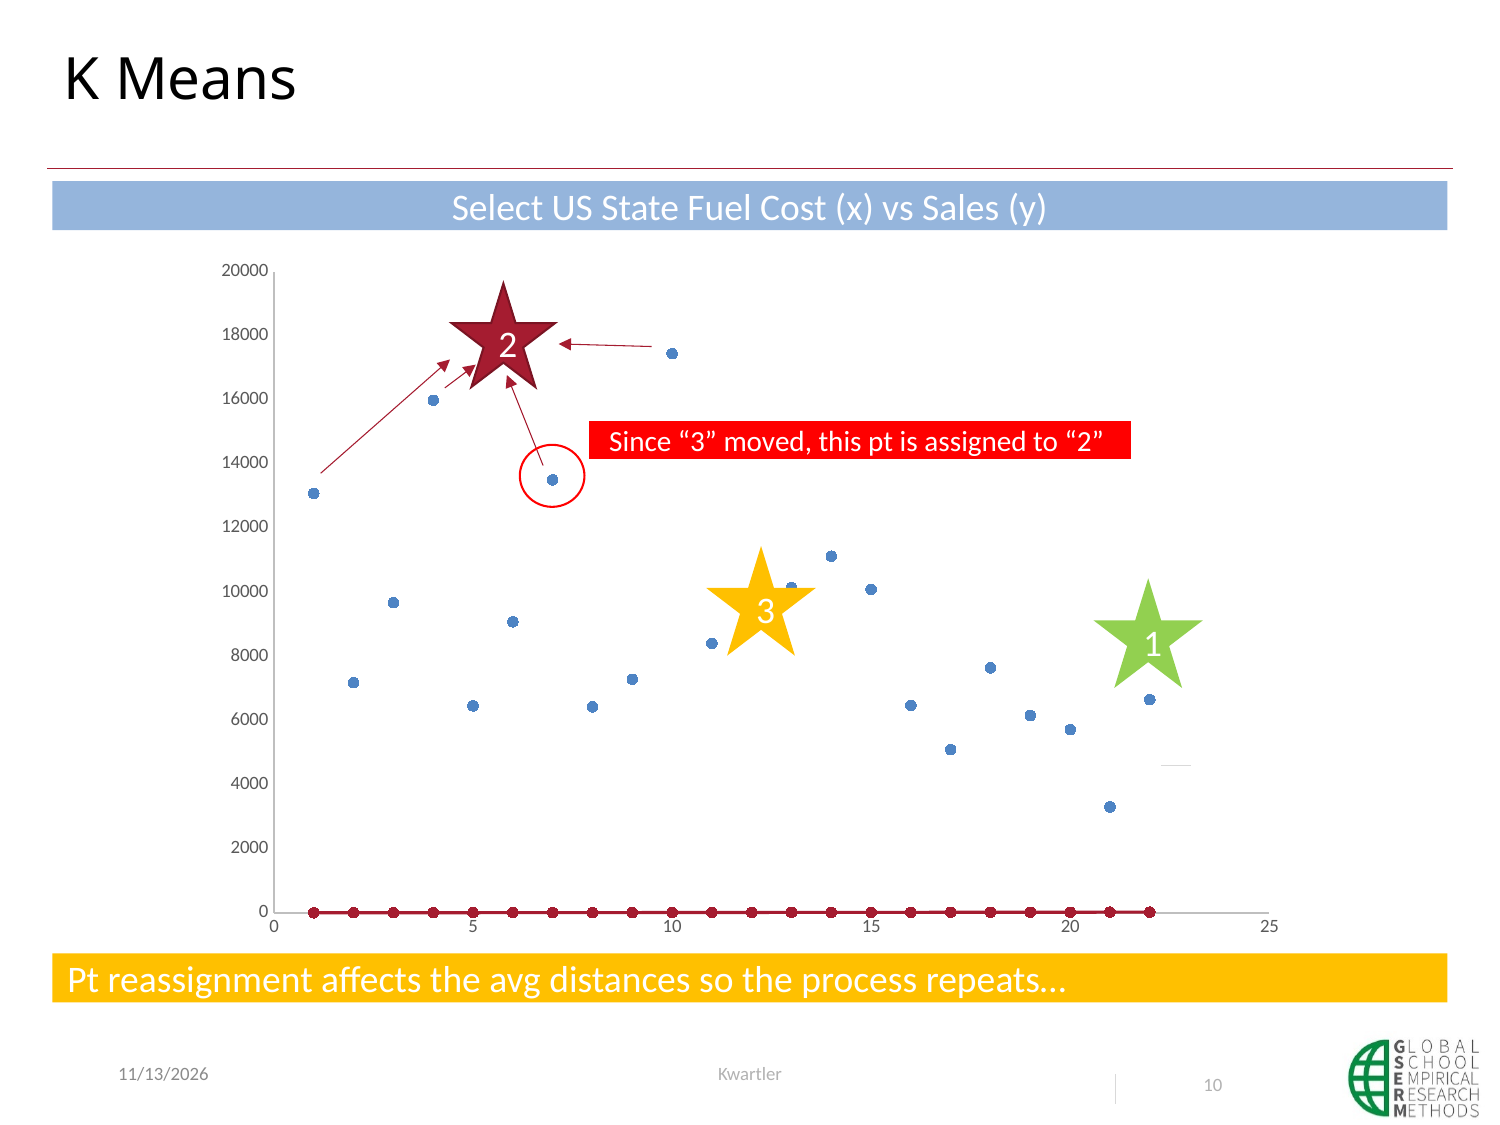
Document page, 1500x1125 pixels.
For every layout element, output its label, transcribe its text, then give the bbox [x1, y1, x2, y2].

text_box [320, 359, 450, 474]
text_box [506, 374, 544, 466]
footer Kwartler [496, 1042, 1004, 1103]
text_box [444, 364, 476, 388]
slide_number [103, 1042, 441, 1103]
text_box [558, 343, 652, 347]
text_box Pt reassignment affects the avg distances so the process repeats… [51, 952, 1448, 1003]
title K Means [49, 41, 1397, 139]
text_box Select US State Fuel Cost (x) vs Sales (y) [51, 180, 1448, 231]
chart [199, 248, 1301, 952]
picture [1342, 1031, 1500, 1120]
slide_number 10 [1188, 1042, 1330, 1103]
